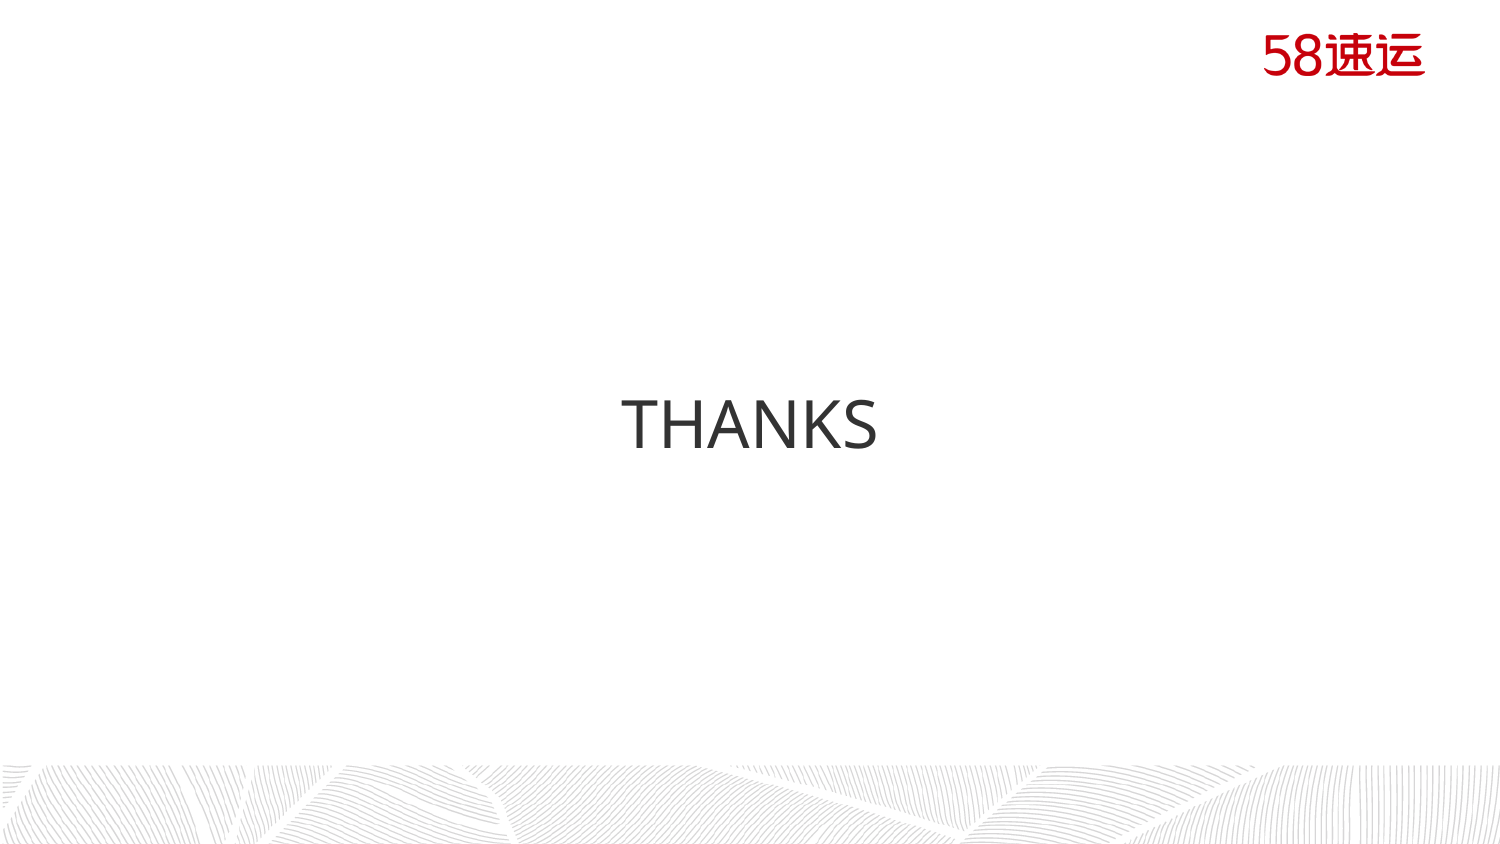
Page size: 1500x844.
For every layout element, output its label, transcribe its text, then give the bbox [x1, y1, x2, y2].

picture [2, 765, 1500, 844]
picture [1264, 33, 1425, 76]
title THANKS [218, 351, 1282, 493]
